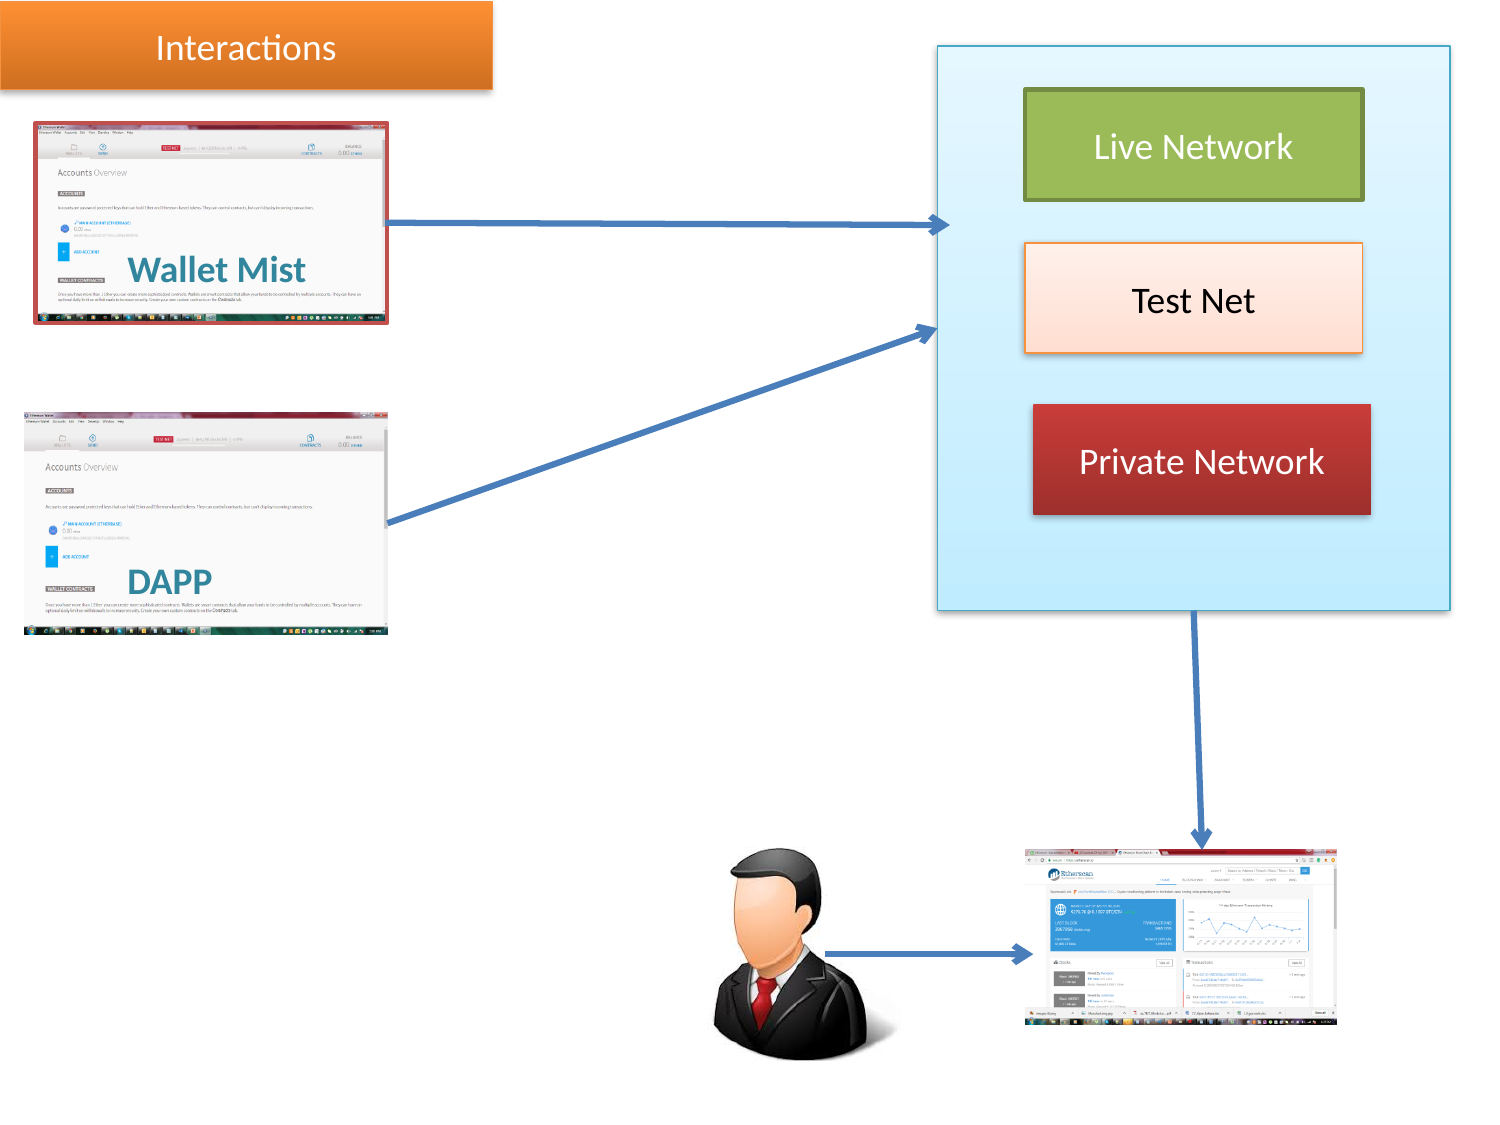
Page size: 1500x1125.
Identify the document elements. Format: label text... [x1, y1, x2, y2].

text_box Test Net [1024, 242, 1363, 354]
picture [1024, 849, 1337, 1026]
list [37, 124, 386, 321]
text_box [385, 222, 951, 226]
text_box Private Network [1033, 404, 1371, 515]
text_box [937, 45, 1451, 611]
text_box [387, 327, 938, 524]
picture [699, 847, 913, 1061]
text_box Interactions [0, 1, 493, 90]
picture [24, 412, 388, 635]
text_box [1193, 610, 1203, 851]
text_box Live Network [1023, 87, 1365, 202]
